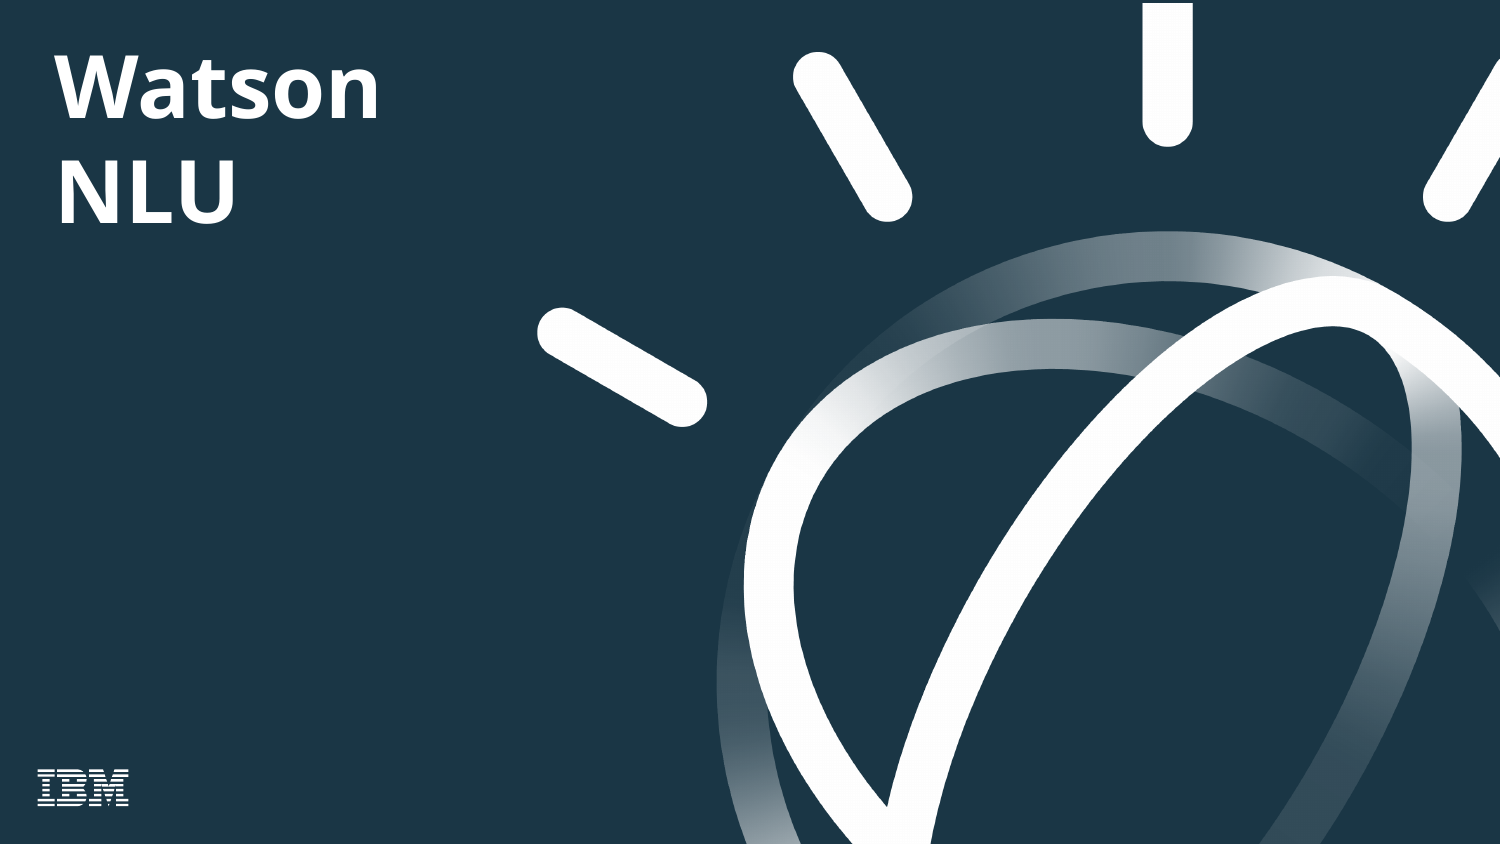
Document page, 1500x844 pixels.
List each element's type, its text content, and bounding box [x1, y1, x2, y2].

picture [537, 2, 1500, 844]
text_box Watson NLU [54, 31, 532, 701]
